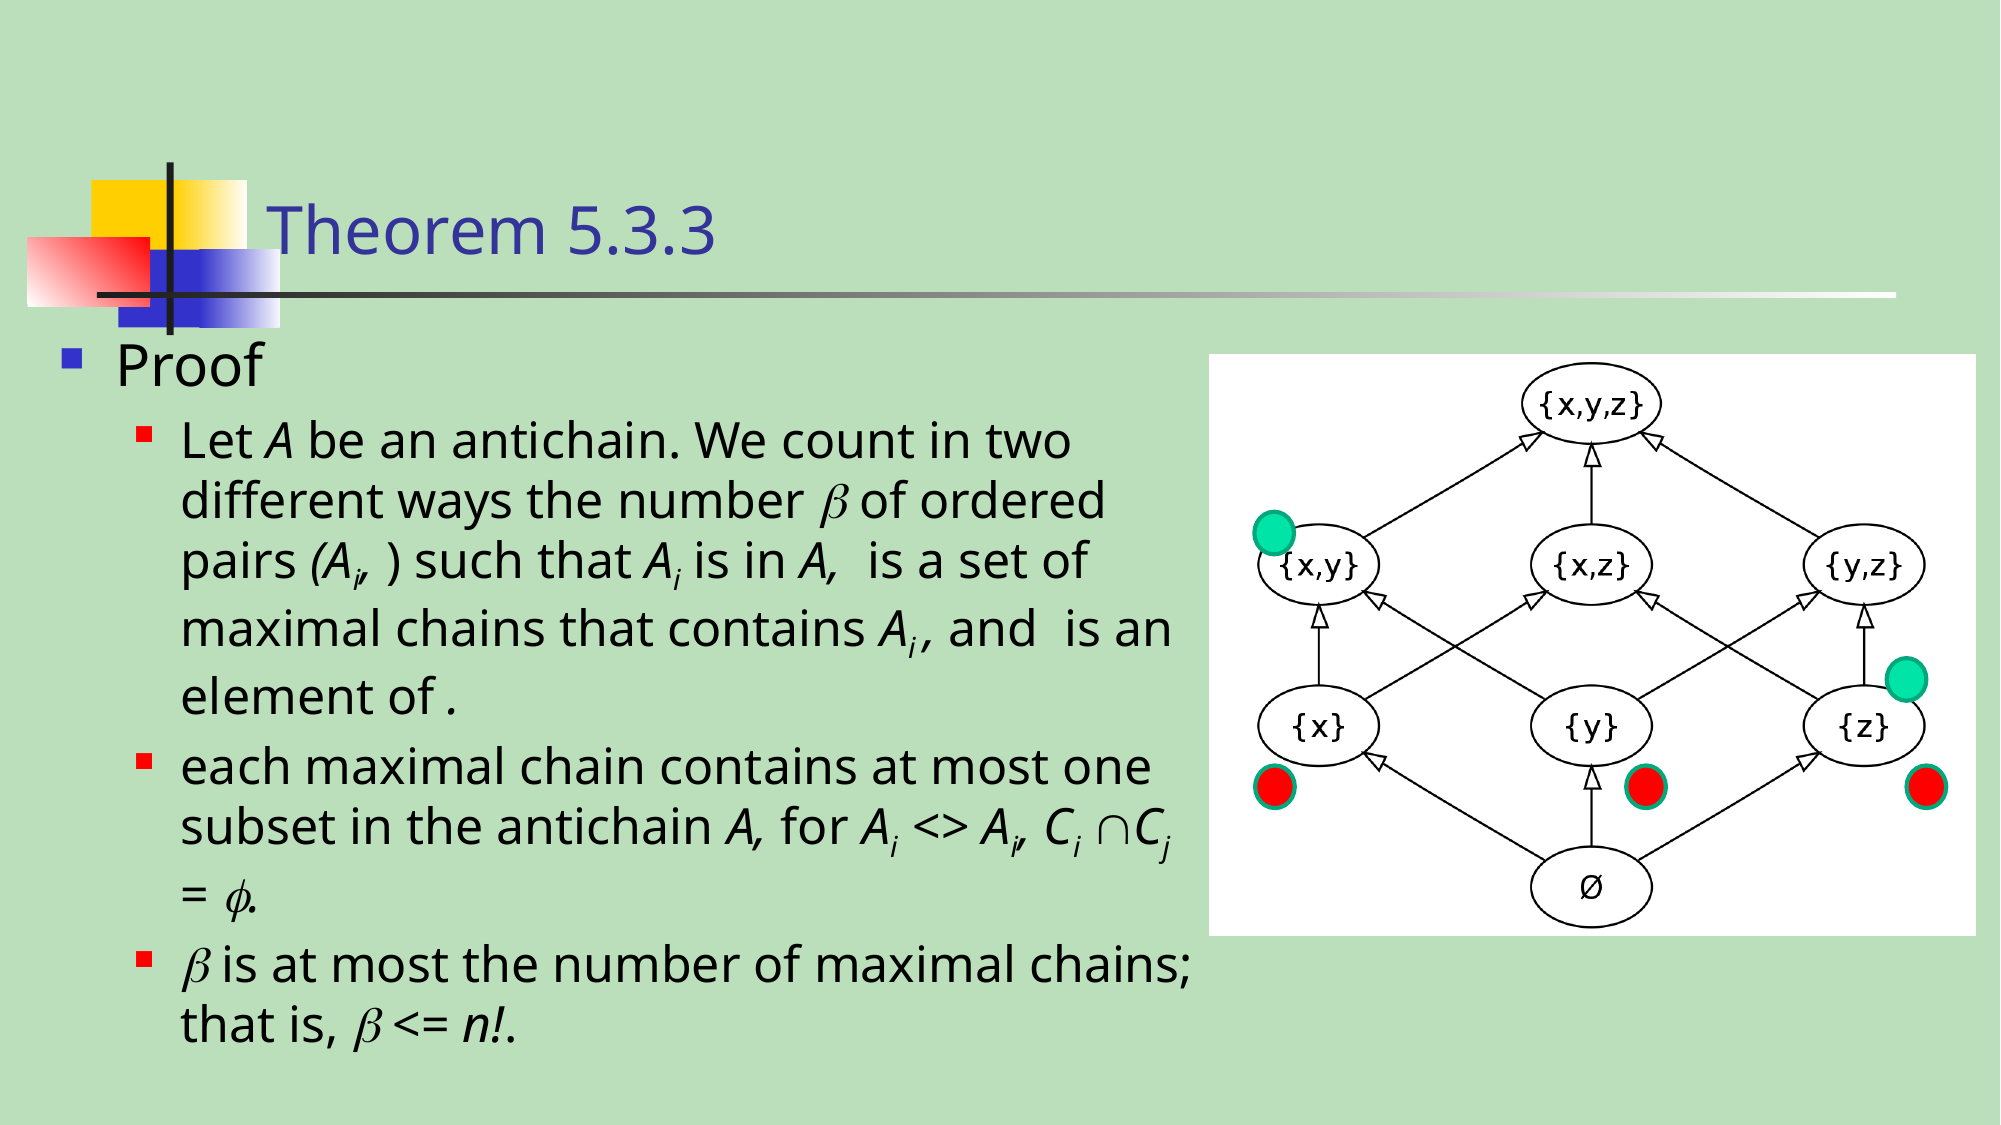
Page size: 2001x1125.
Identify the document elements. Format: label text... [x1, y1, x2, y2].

title Theorem 5.3.3 [251, 35, 1957, 275]
picture [1209, 354, 1977, 936]
